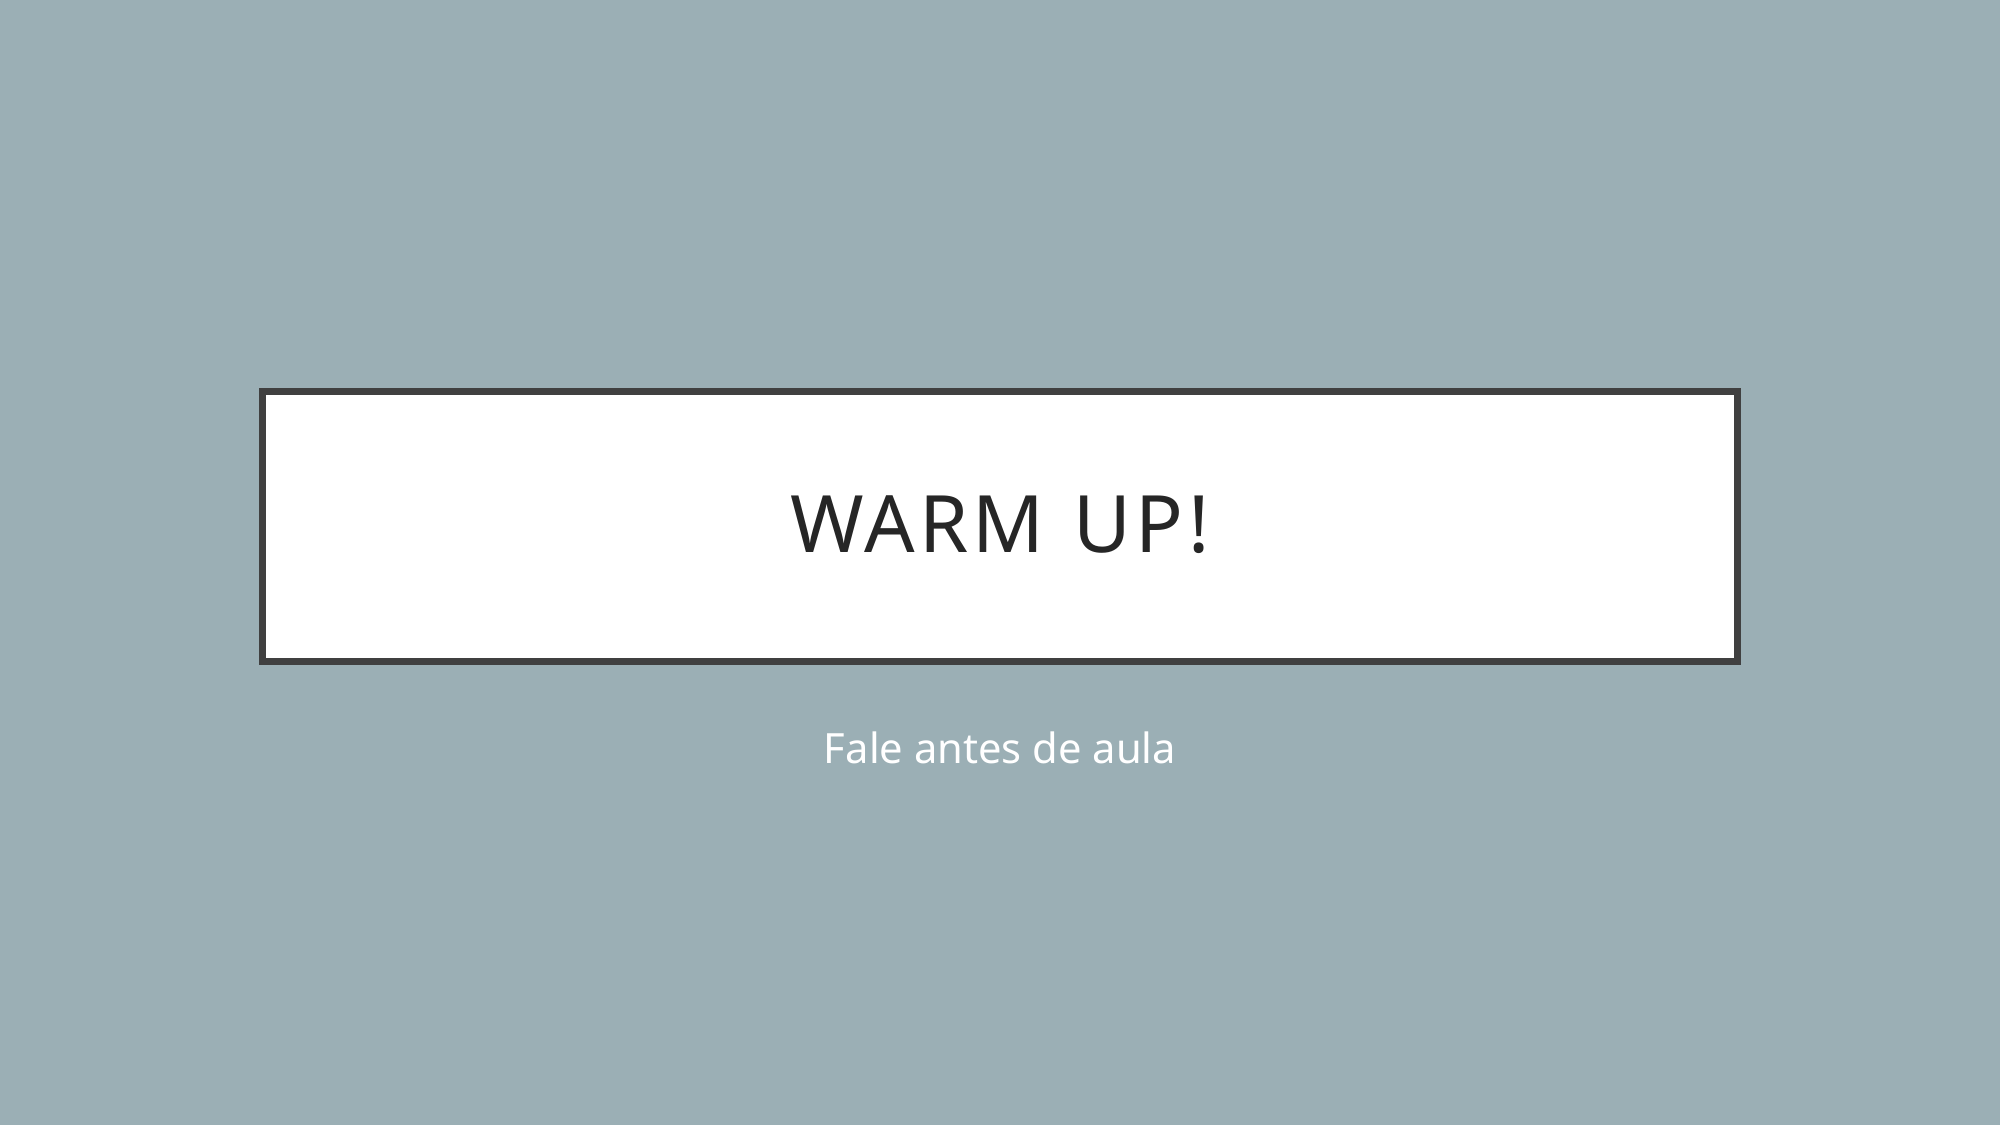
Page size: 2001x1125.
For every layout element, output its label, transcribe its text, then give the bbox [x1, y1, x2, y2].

title Warm Up! [259, 388, 1741, 665]
subtitle Fale antes de aula [442, 713, 1558, 918]
